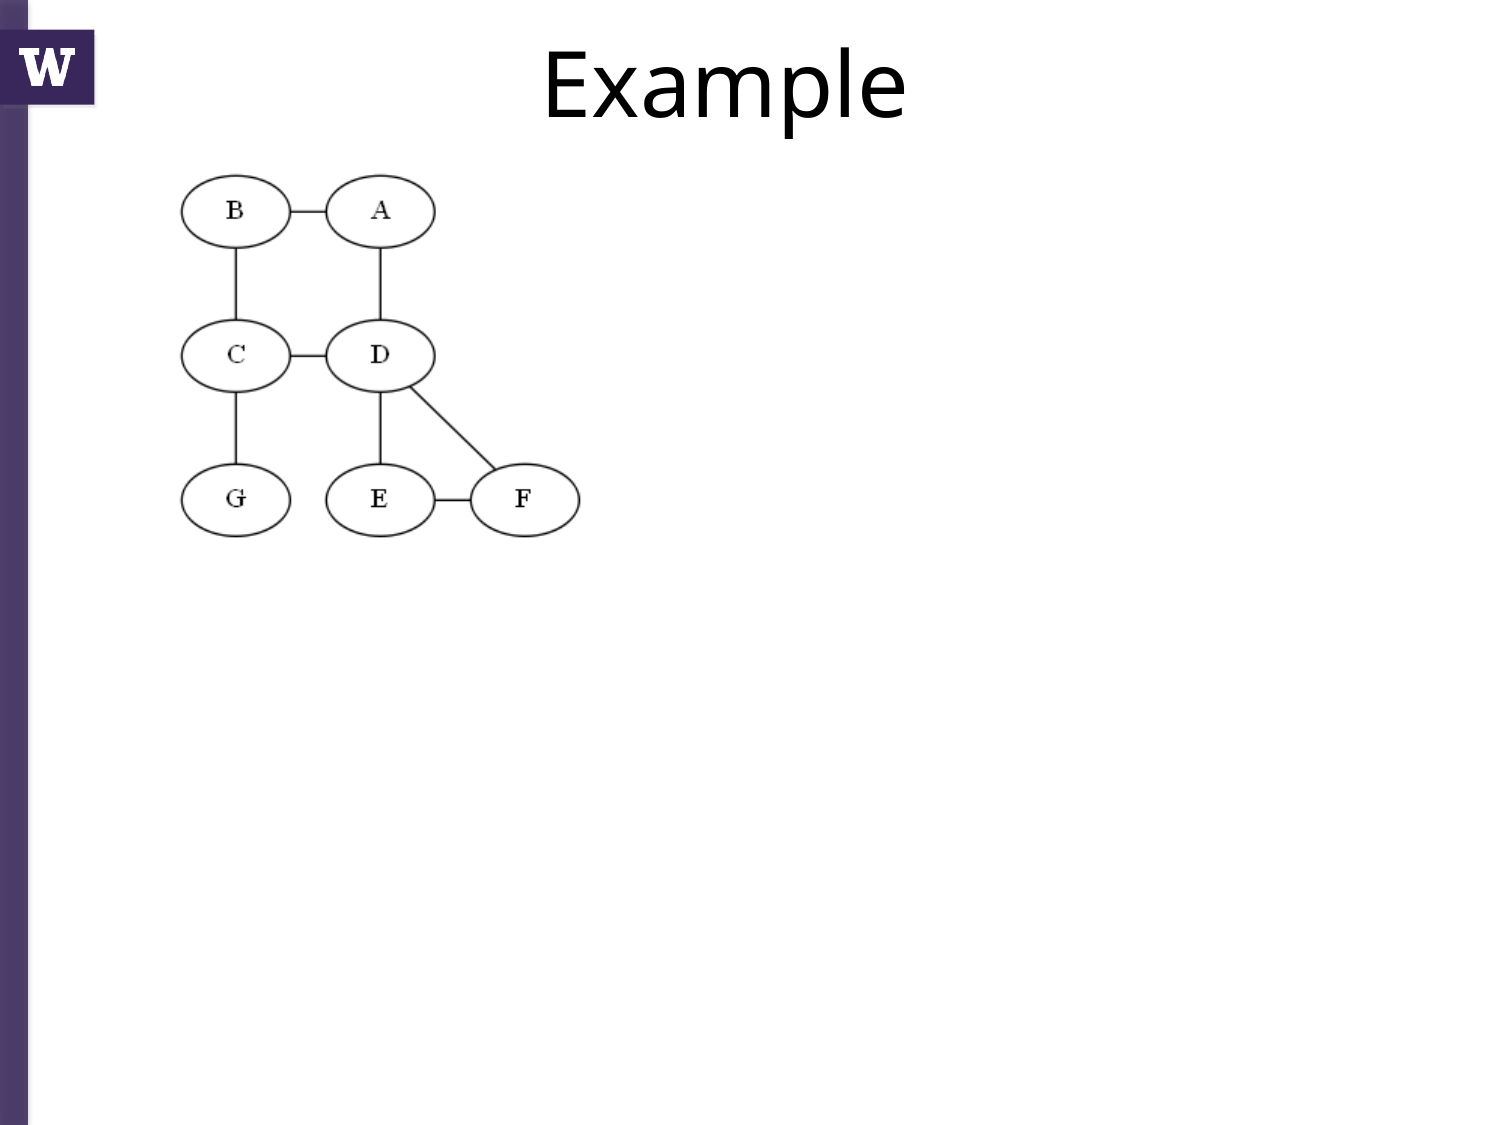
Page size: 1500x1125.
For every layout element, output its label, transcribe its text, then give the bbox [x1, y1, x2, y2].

picture [19, 48, 50, 86]
picture [174, 168, 588, 545]
title Example [50, 12, 1400, 150]
